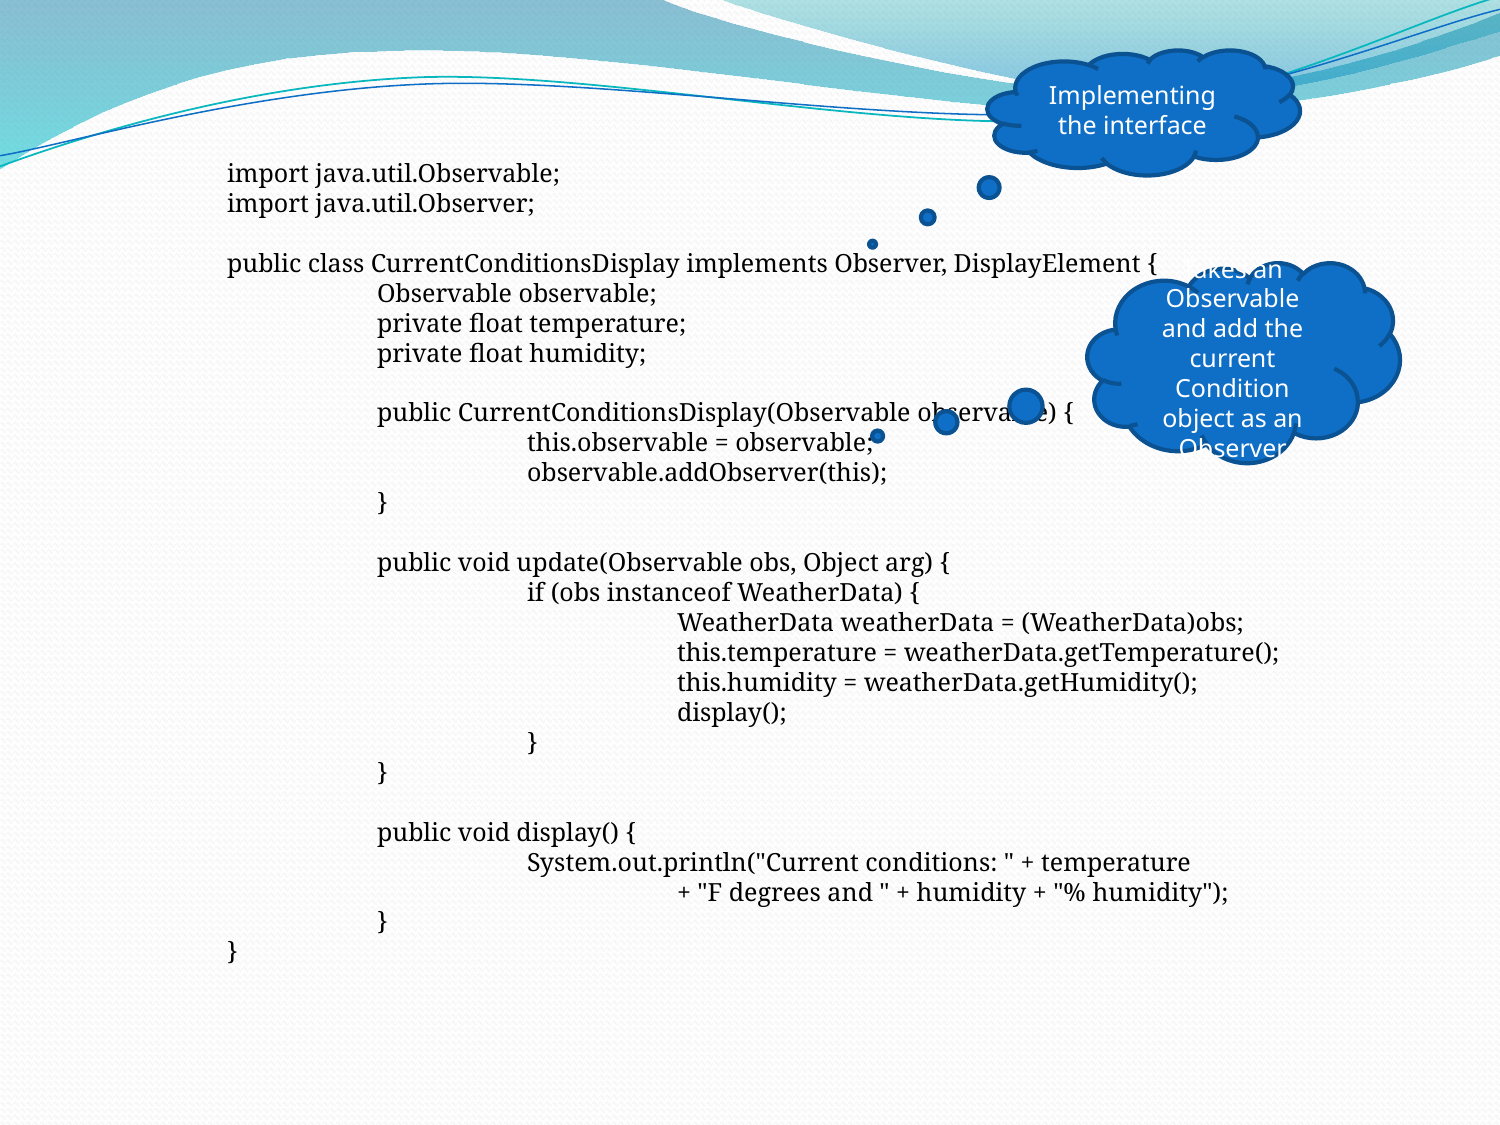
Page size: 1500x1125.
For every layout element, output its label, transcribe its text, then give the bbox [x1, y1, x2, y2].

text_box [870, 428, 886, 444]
text_box Takes an Observable and add the current Condition object as an Observer [1085, 260, 1403, 466]
text_box Takes an Observable and add the current Condition object as an Observer [1007, 387, 1045, 425]
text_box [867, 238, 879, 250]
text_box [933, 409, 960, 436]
text_box Implementing the interface [976, 175, 1002, 201]
text_box import java.util.Observable; import java.util.Observer; public class CurrentConditionsDisplay implements Observer, DisplayElement { Observable observable; private float temperature; private float humidity; public CurrentConditionsDisplay(Observable observable) { this.observable = observable; observable.addObserver(this); } public void update(Observable obs, Object arg) { if (obs instanceof WeatherData) { WeatherData weatherData = (WeatherData)obs; this.temperature = weatherData.getTemperature(); this.humidity = weatherData.getHumidity(); display(); } } public void display() { System.out.println("Current conditions: " + temperature + "F degrees and " + humidity + "% humidity"); } } [212, 149, 1325, 974]
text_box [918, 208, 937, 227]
text_box Implementing the interface [985, 48, 1303, 178]
